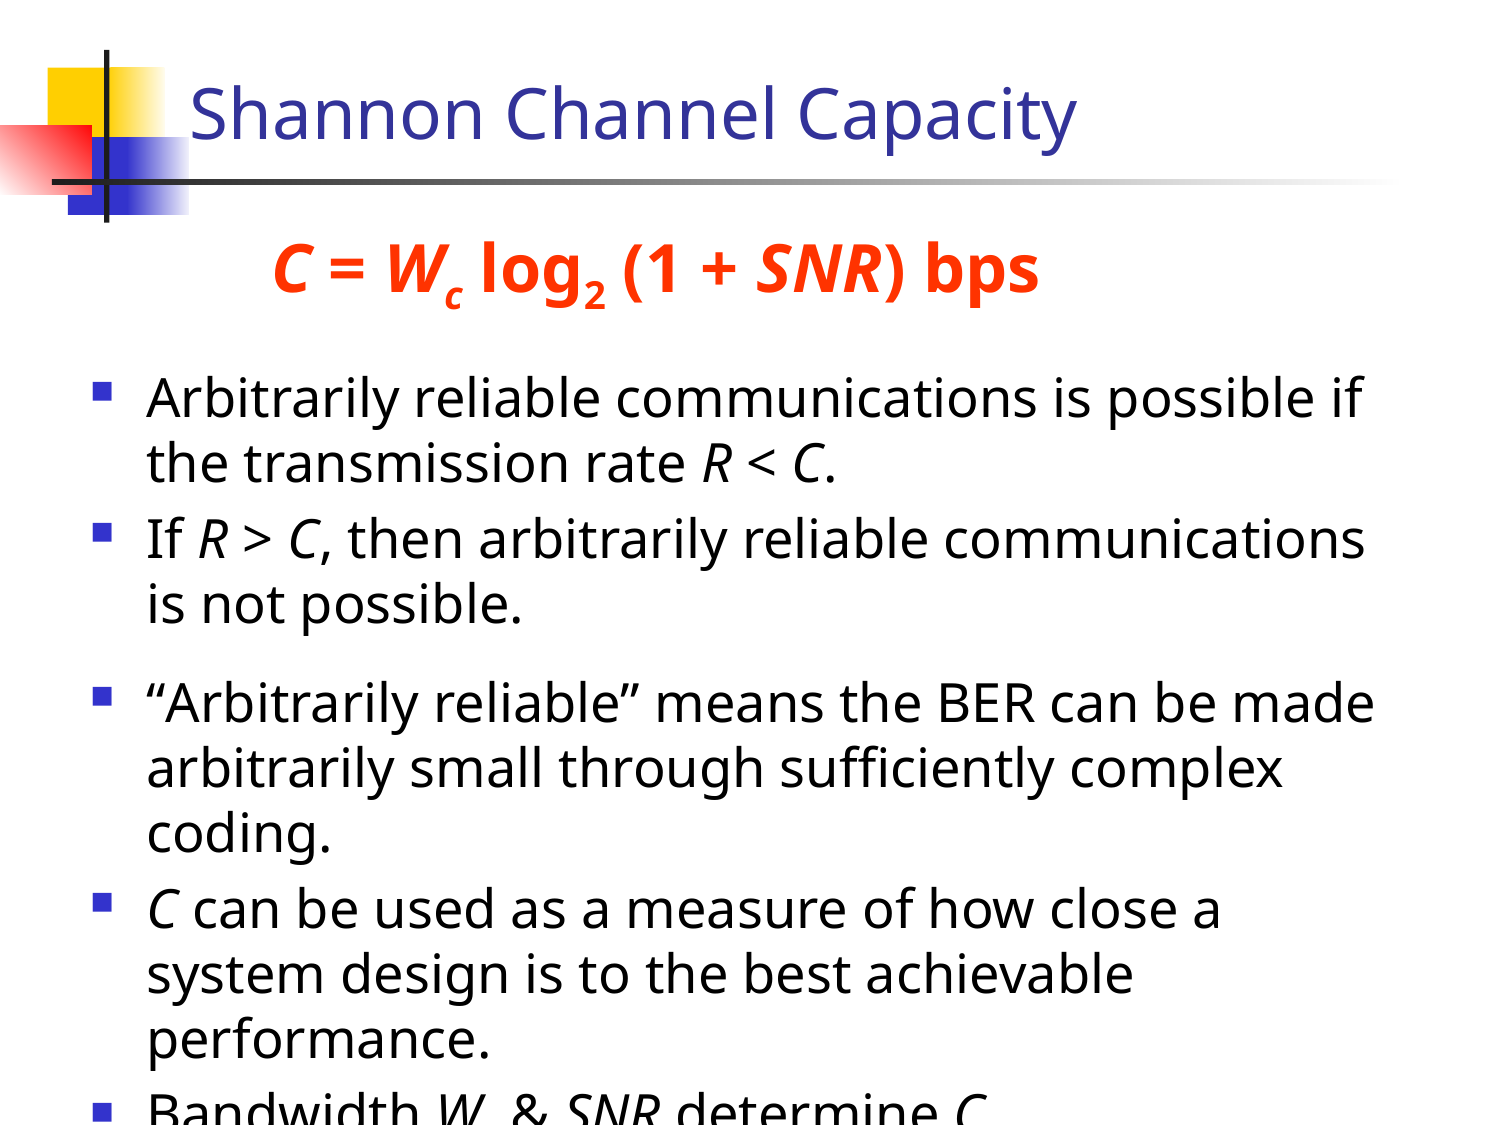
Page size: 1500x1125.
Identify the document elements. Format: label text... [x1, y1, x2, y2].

list Arbitrarily reliable communications is possible if the transmission rate R < C. If R > C, then arbitrarily reliable communications is not possible. “Arbitrarily reliable” means the BER can be made arbitrarily small through sufficiently complex coding. C can be used as a measure of how close a system design is to the best achievable performance. Bandwidth Wc & SNR determine C [75, 356, 1425, 1071]
text_box C = Wc log2 (1 + SNR) bps [256, 218, 1144, 325]
title Shannon Channel Capacity [174, 50, 1454, 162]
